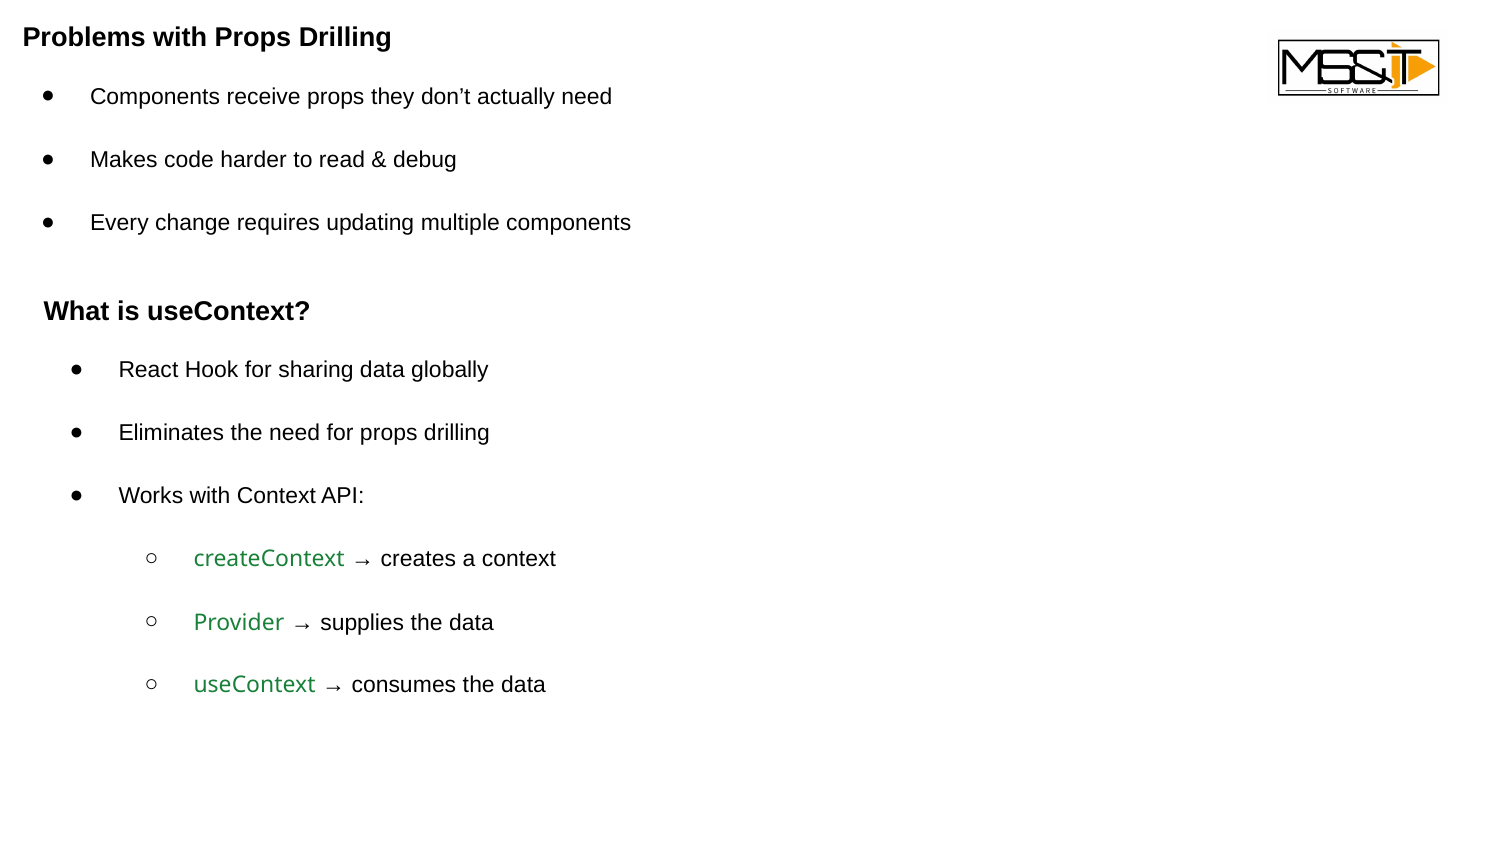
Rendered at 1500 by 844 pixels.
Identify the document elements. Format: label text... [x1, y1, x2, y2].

text_box Problems with Props Drilling Components receive props they don’t actually need Makes code harder to read & debug Every change requires updating multiple components [0, 0, 1247, 282]
picture [1268, 30, 1450, 106]
text_box What is useContext? React Hook for sharing data globally Eliminates the need for props drilling Works with Context API: createContext → creates a context Provider → supplies the data useContext → consumes the data [28, 273, 1070, 745]
